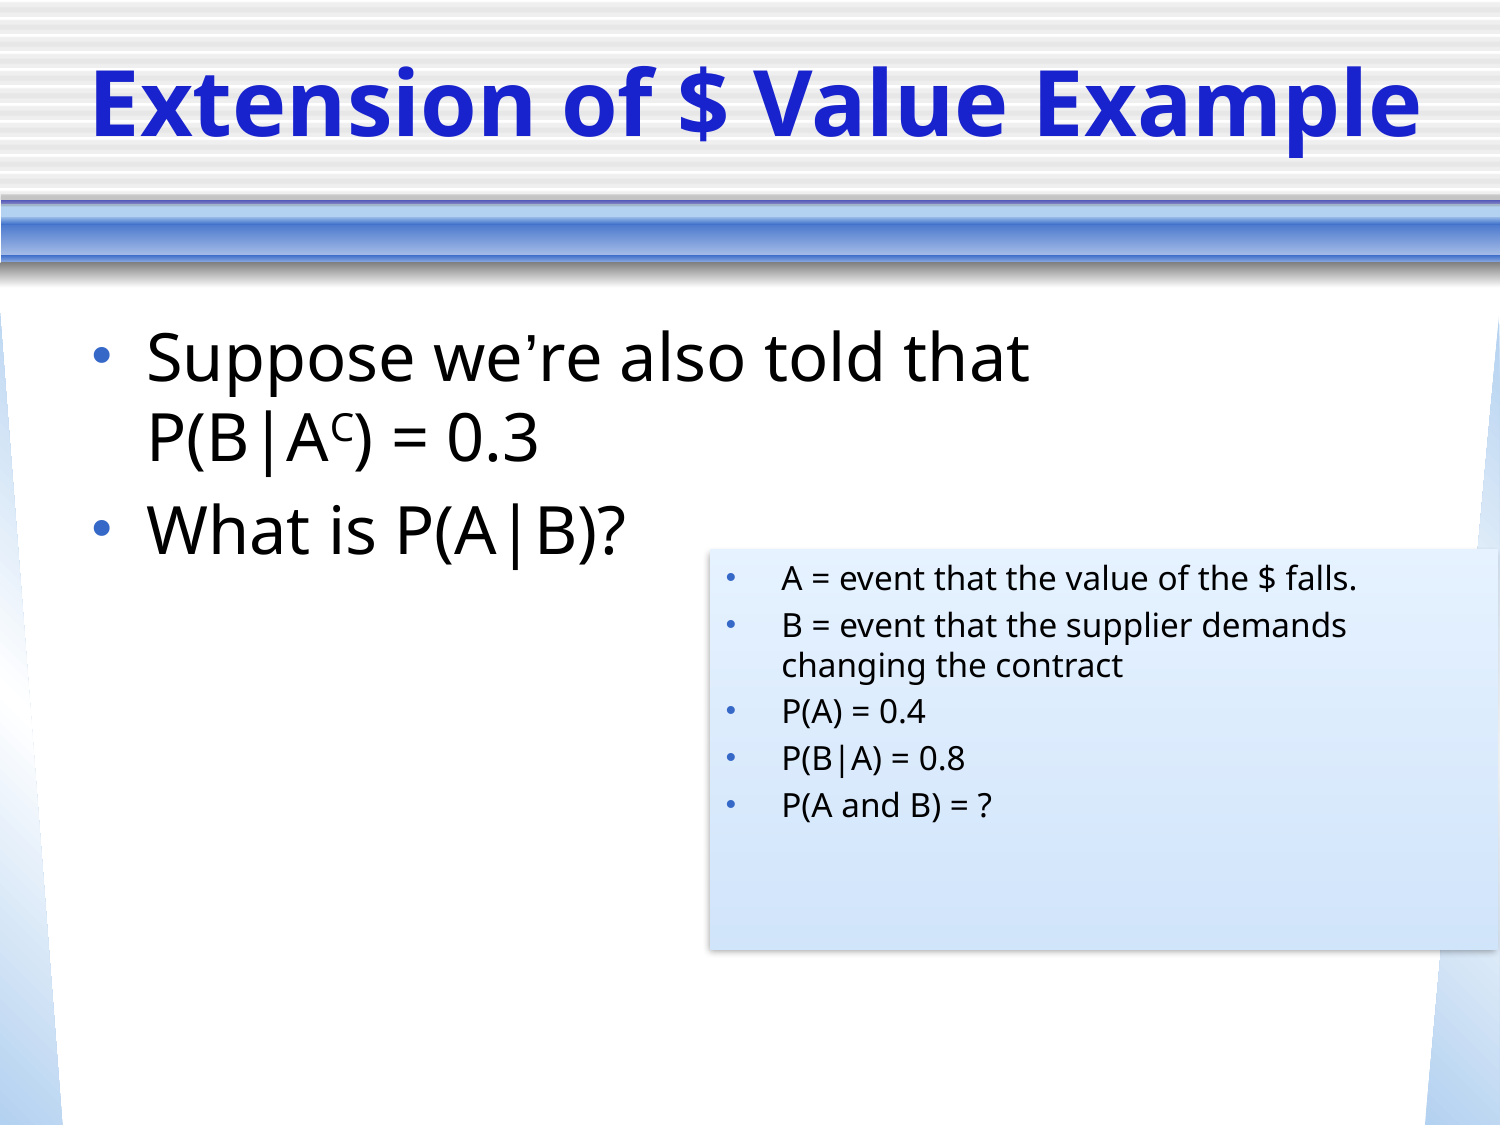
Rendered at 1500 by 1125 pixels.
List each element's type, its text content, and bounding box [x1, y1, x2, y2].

text_box A = event that the value of the $ falls. B = event that the supplier demands changing the contract P(A) = 0.4 P(B|A) = 0.8 P(A and B) = ? [710, 549, 1498, 950]
picture [0, 0, 1500, 194]
list Suppose we’re also told that P(B|AC) = 0.3 What is P(A|B)? [75, 307, 1425, 1050]
title Extension of $ Value Example [24, 12, 1488, 188]
